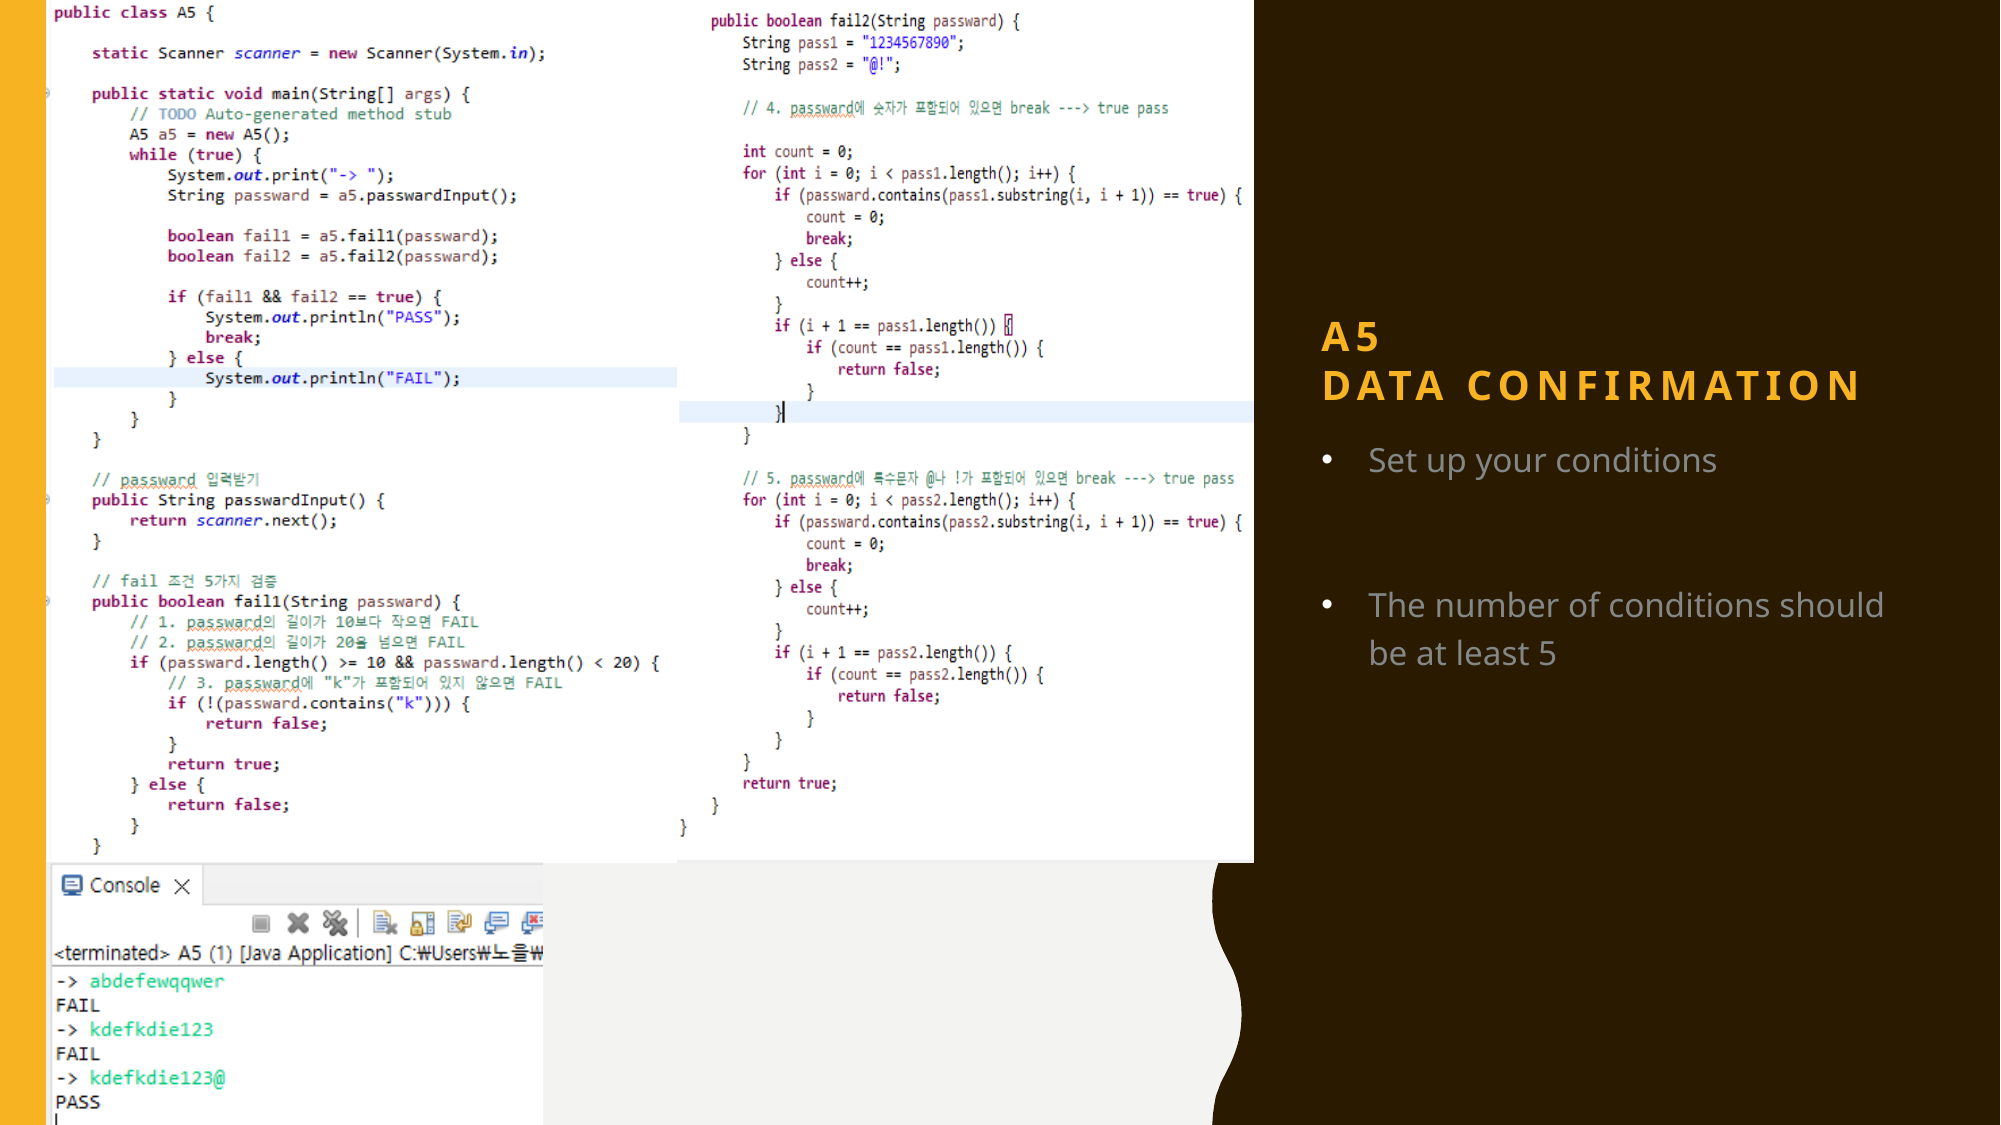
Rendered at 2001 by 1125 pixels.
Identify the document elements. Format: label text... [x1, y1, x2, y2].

list Set up your conditions The number of conditions should be at least 5 [1306, 358, 1937, 1088]
title A5 Data Confirmation [1306, 299, 1937, 358]
picture [46, 0, 1254, 1125]
